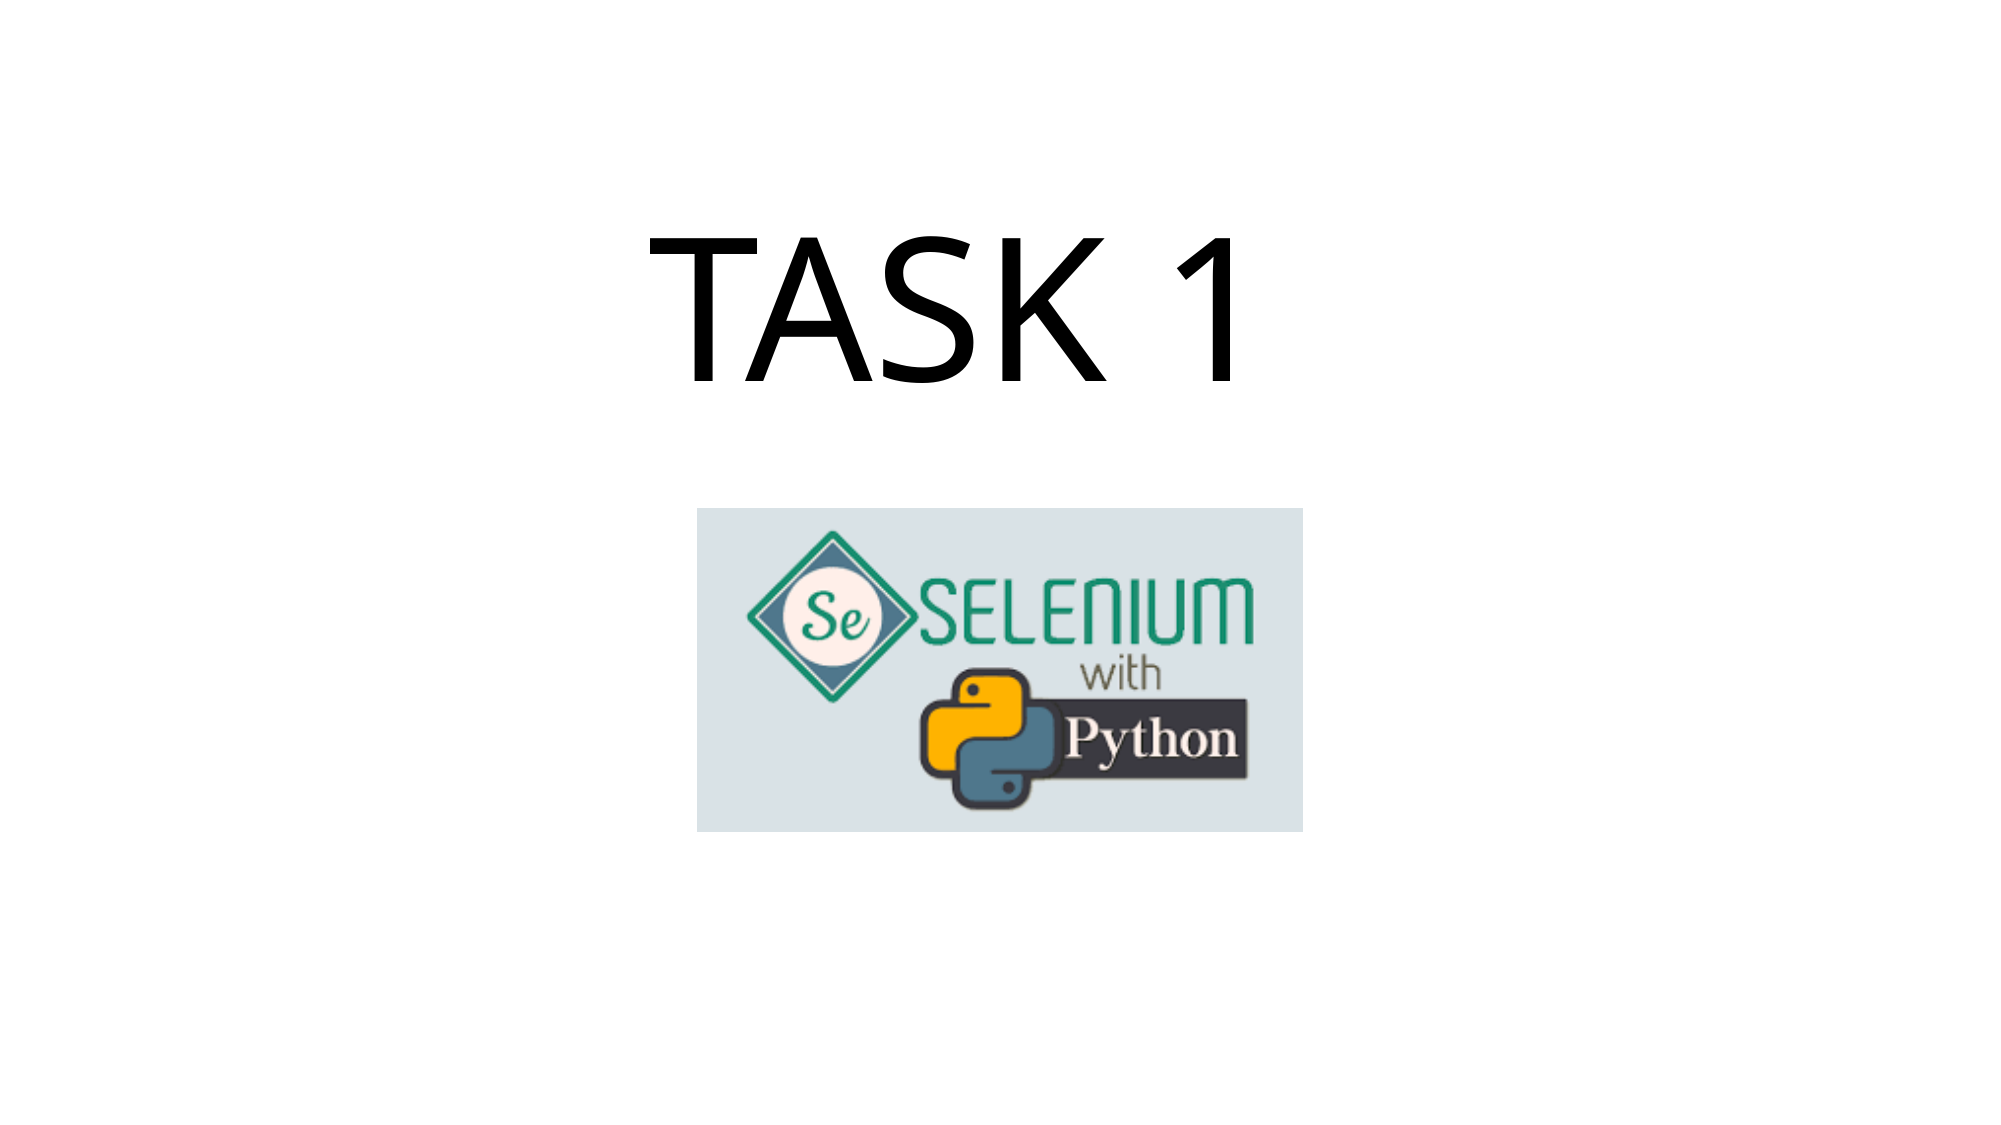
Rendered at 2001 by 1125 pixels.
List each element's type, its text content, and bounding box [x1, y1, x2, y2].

title TASK 1 [611, 192, 1312, 433]
picture [697, 508, 1303, 832]
